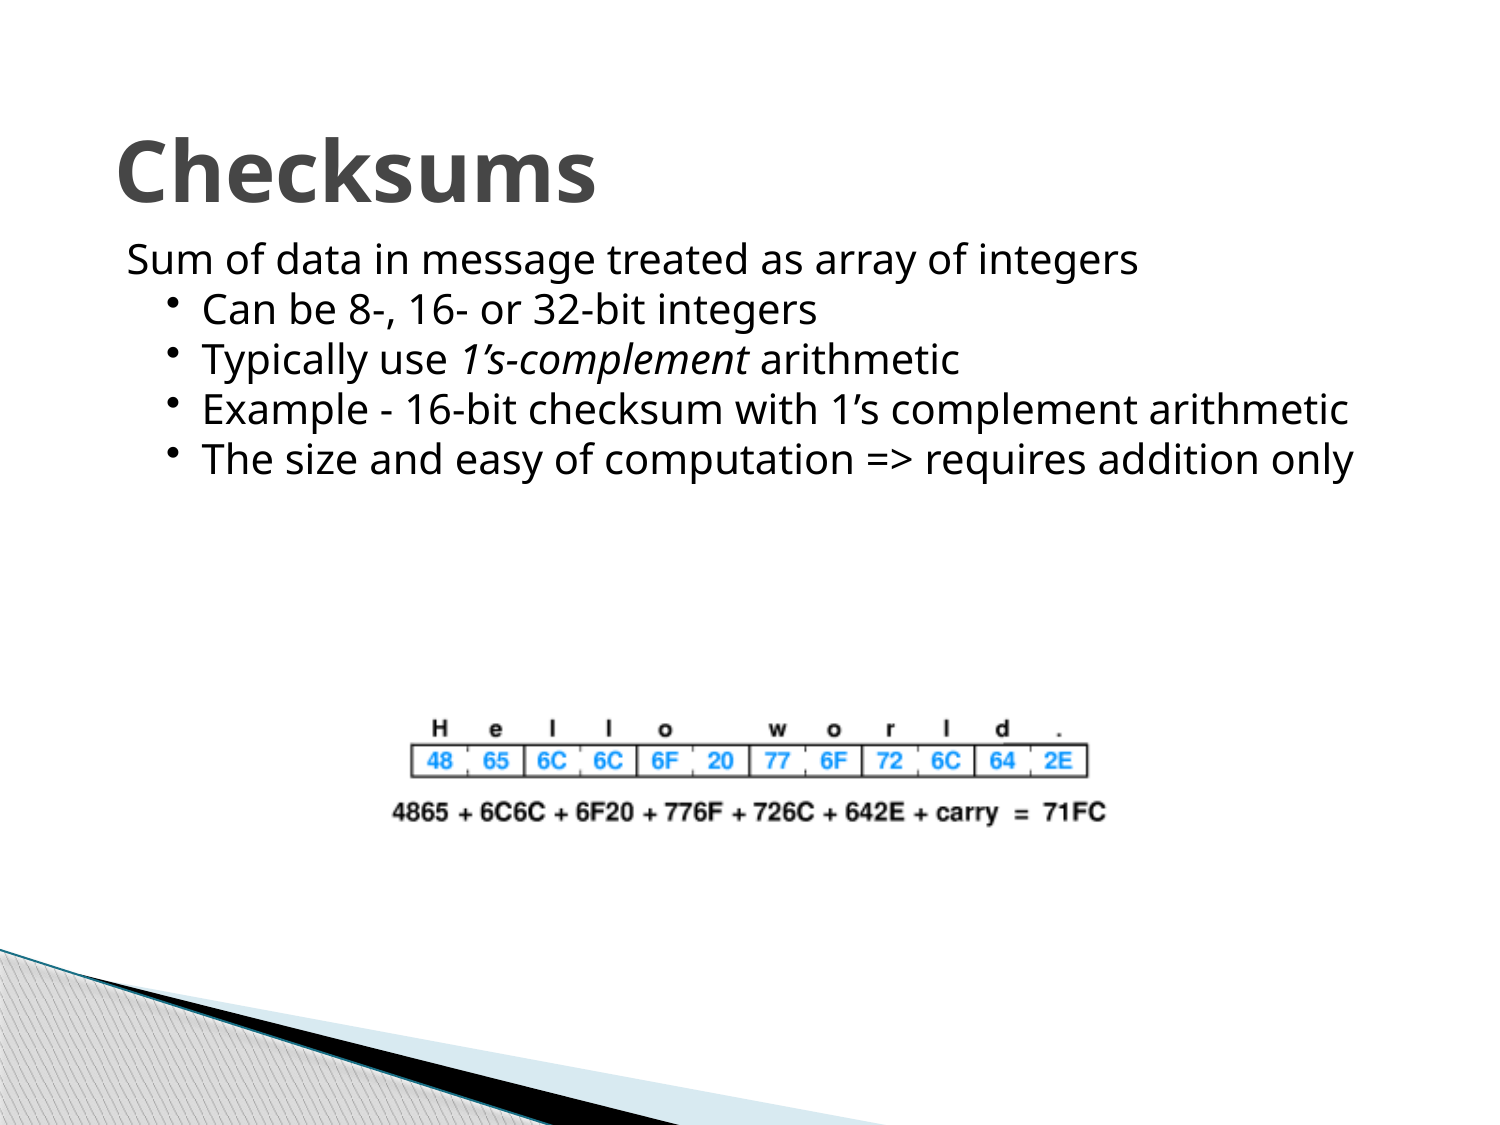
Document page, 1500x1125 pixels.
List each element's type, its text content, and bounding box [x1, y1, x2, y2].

text_box [0, 851, 1500, 1014]
picture [298, 624, 1201, 922]
title Checksums [99, 75, 1375, 263]
text_box Sum of data in message treated as array of integers Can be 8-, 16- or 32-bit integers Typically use 1’s-complement arithmetic Example - 16-bit checksum with 1’s complement arithmetic The size and easy of computation => requires addition only [111, 224, 1387, 490]
